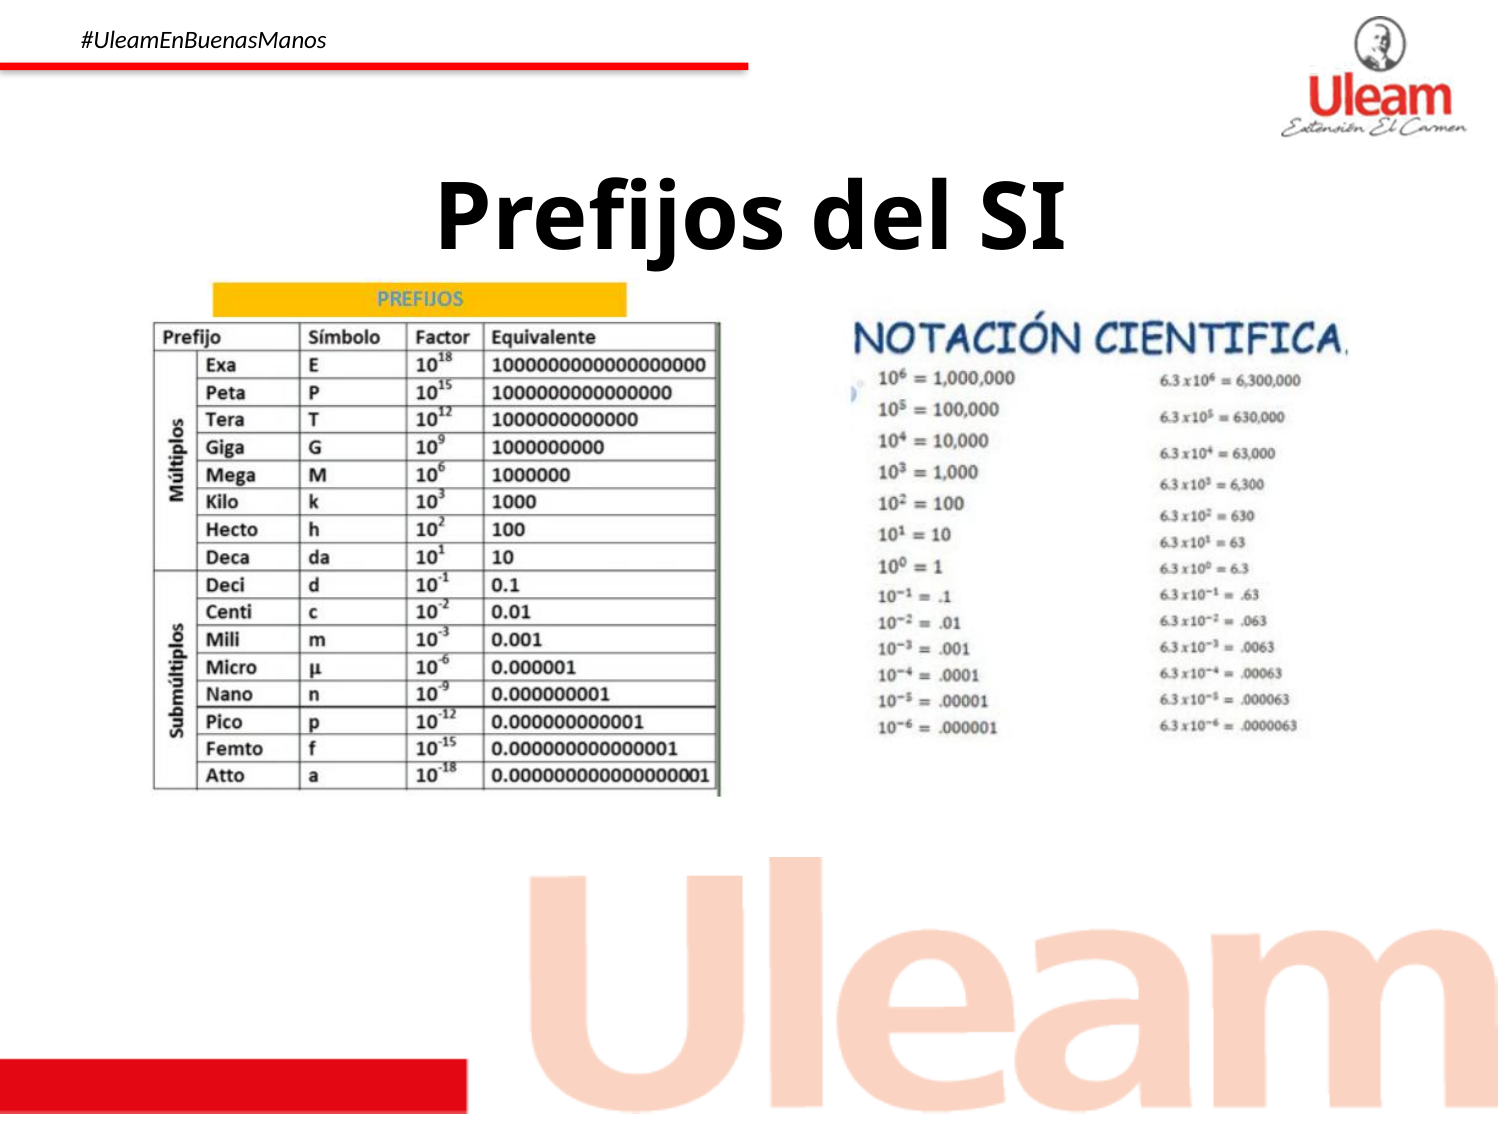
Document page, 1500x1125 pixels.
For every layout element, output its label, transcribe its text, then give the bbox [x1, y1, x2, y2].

picture [1280, 16, 1500, 149]
text_box [0, 62, 103, 71]
picture [0, 857, 1498, 1114]
text_box Prefijos del SI [103, 59, 1397, 278]
text_box #UleamEnBuenasManos [66, 16, 846, 61]
picture [149, 278, 1351, 798]
